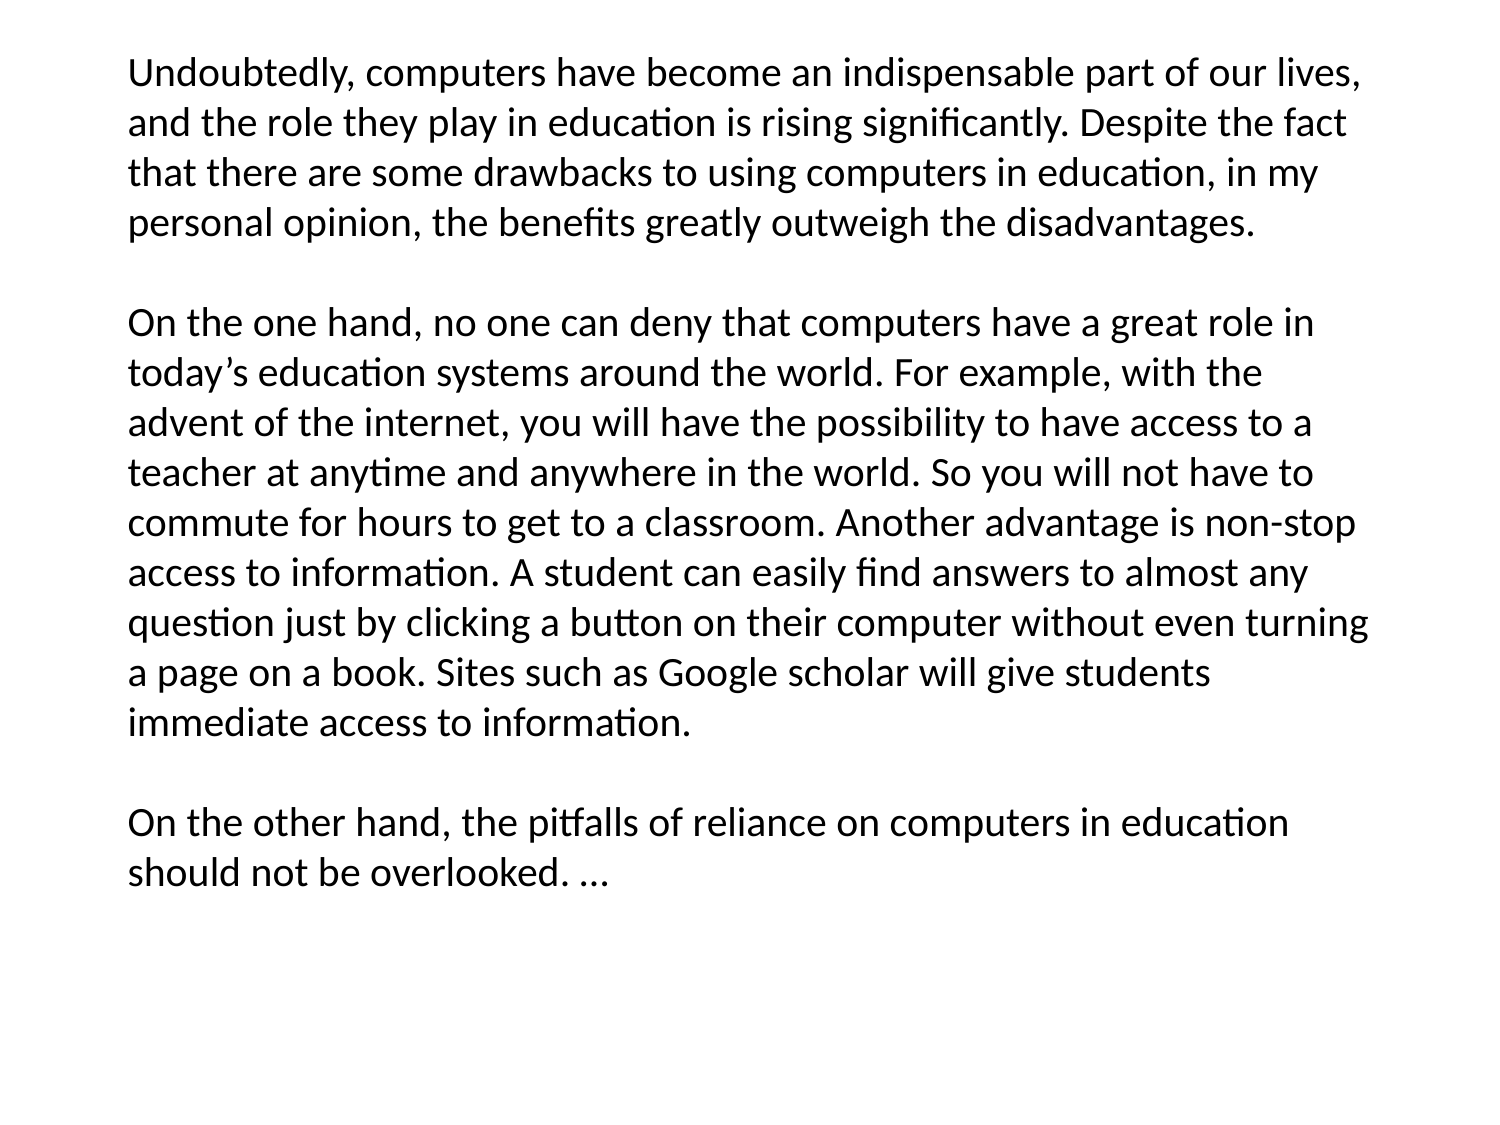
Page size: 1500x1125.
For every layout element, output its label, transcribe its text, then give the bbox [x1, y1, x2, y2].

title Undoubtedly, computers have become an indispensable part of our lives, and the role they play in education is rising significantly. Despite the fact that there are some drawbacks to using computers in education, in my personal opinion, the benefits greatly outweigh the disadvantages. On the one hand, no one can deny that computers have a great role in today’s education systems around the world. For example, with the advent of the internet, you will have the possibility to have access to a teacher at anytime and anywhere in the world. So you will not have to commute for hours to get to a classroom. Another advantage is non-stop access to information. A student can easily find answers to almost any question just by clicking a button on their computer without even turning a page on a book. Sites such as Google scholar will give students immediate access to information. On the other hand, the pitfalls of reliance on computers in education should not be overlooked. … [112, 349, 1388, 591]
